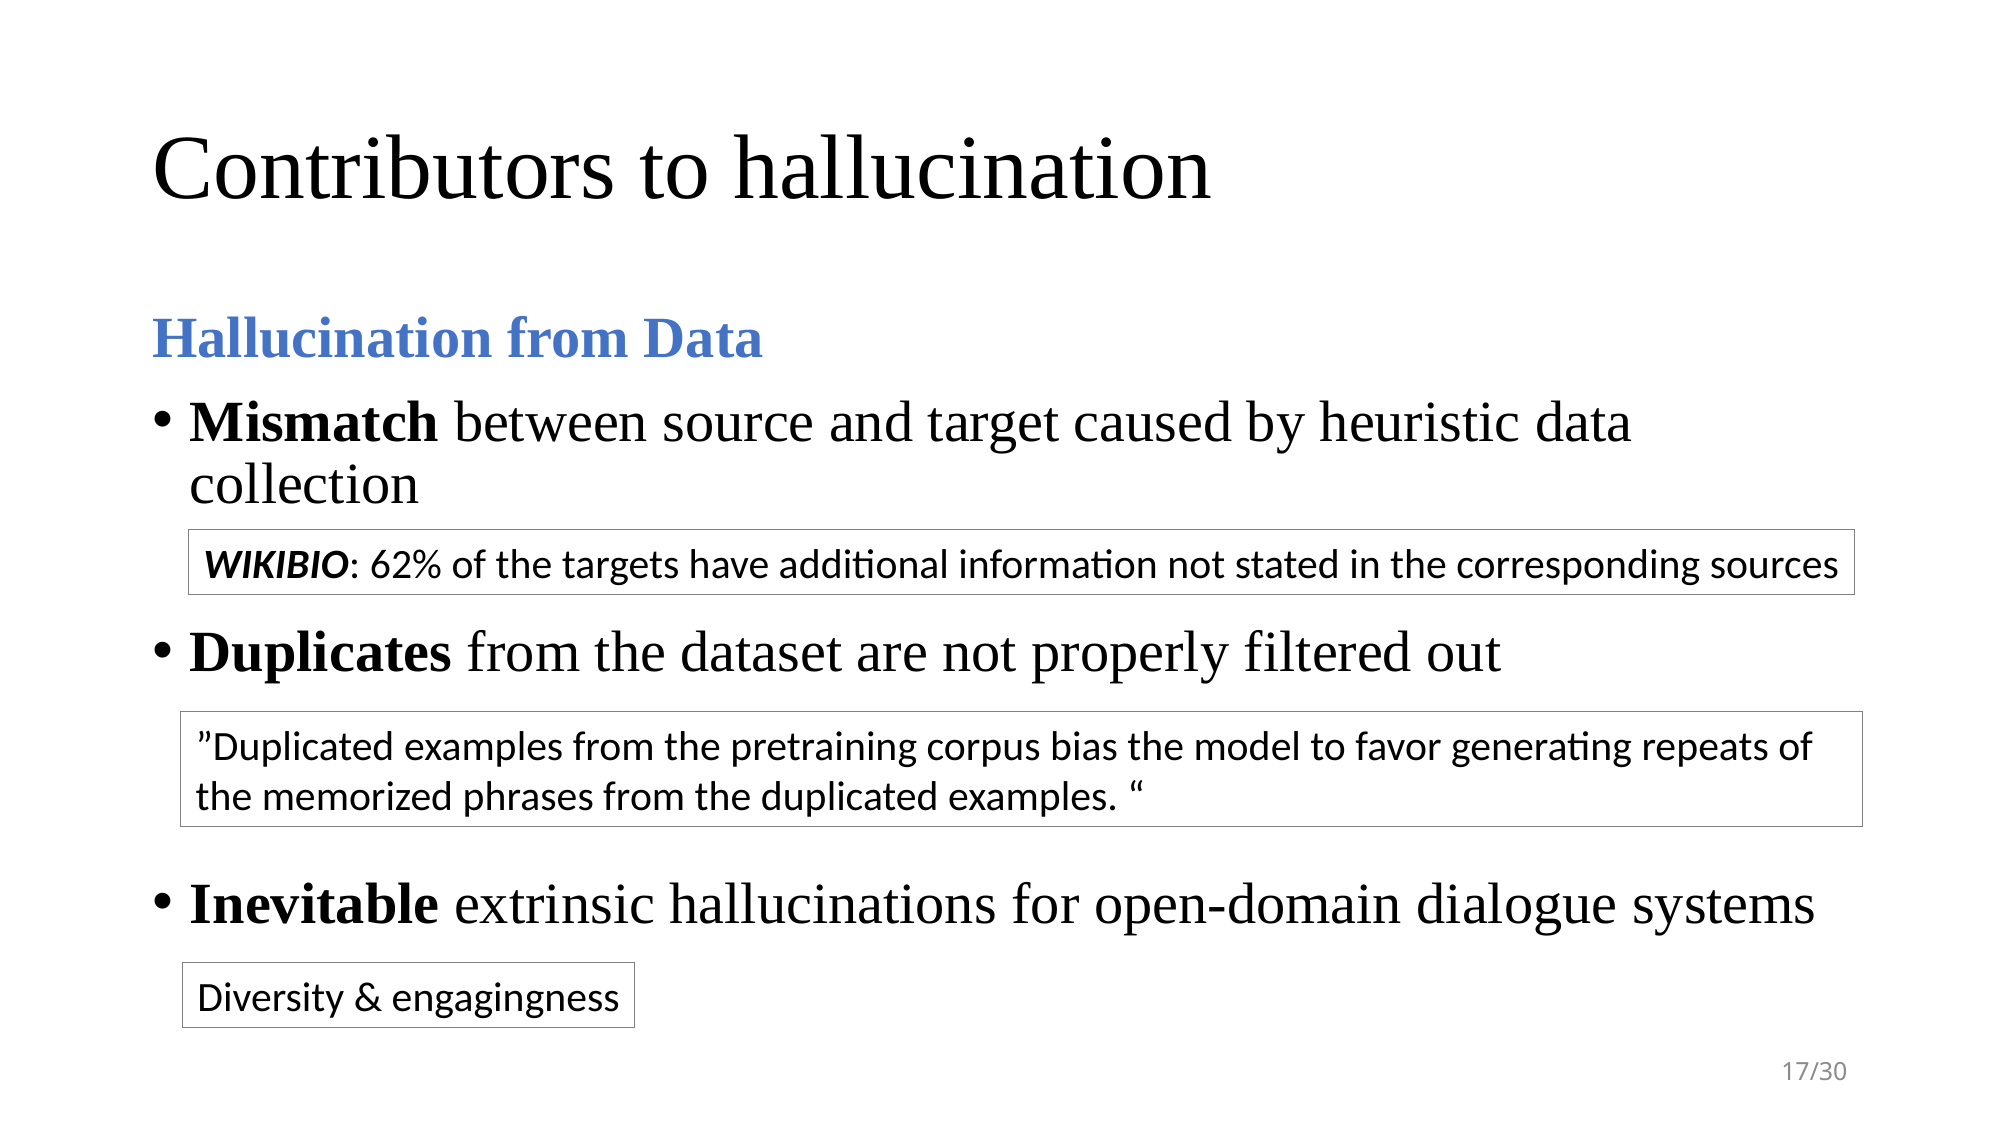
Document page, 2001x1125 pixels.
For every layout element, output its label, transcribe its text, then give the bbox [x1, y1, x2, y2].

list Hallucination from Data Mismatch between source and target caused by heuristic data collection Duplicates from the dataset are not properly filtered out Inevitable extrinsic hallucinations for open-domain dialogue systems [137, 299, 1863, 1014]
slide_number 17/30 [1412, 1042, 1863, 1103]
text_box ”Duplicated examples from the pretraining corpus bias the model to favor generating repeats of the memorized phrases from the duplicated examples. “ [180, 711, 1863, 827]
title Contributors to hallucination [137, 59, 1863, 278]
text_box Diversity & engagingness [182, 962, 635, 1028]
text_box WIKIBIO: 62% of the targets have additional information not stated in the corresponding sources [188, 529, 1855, 595]
